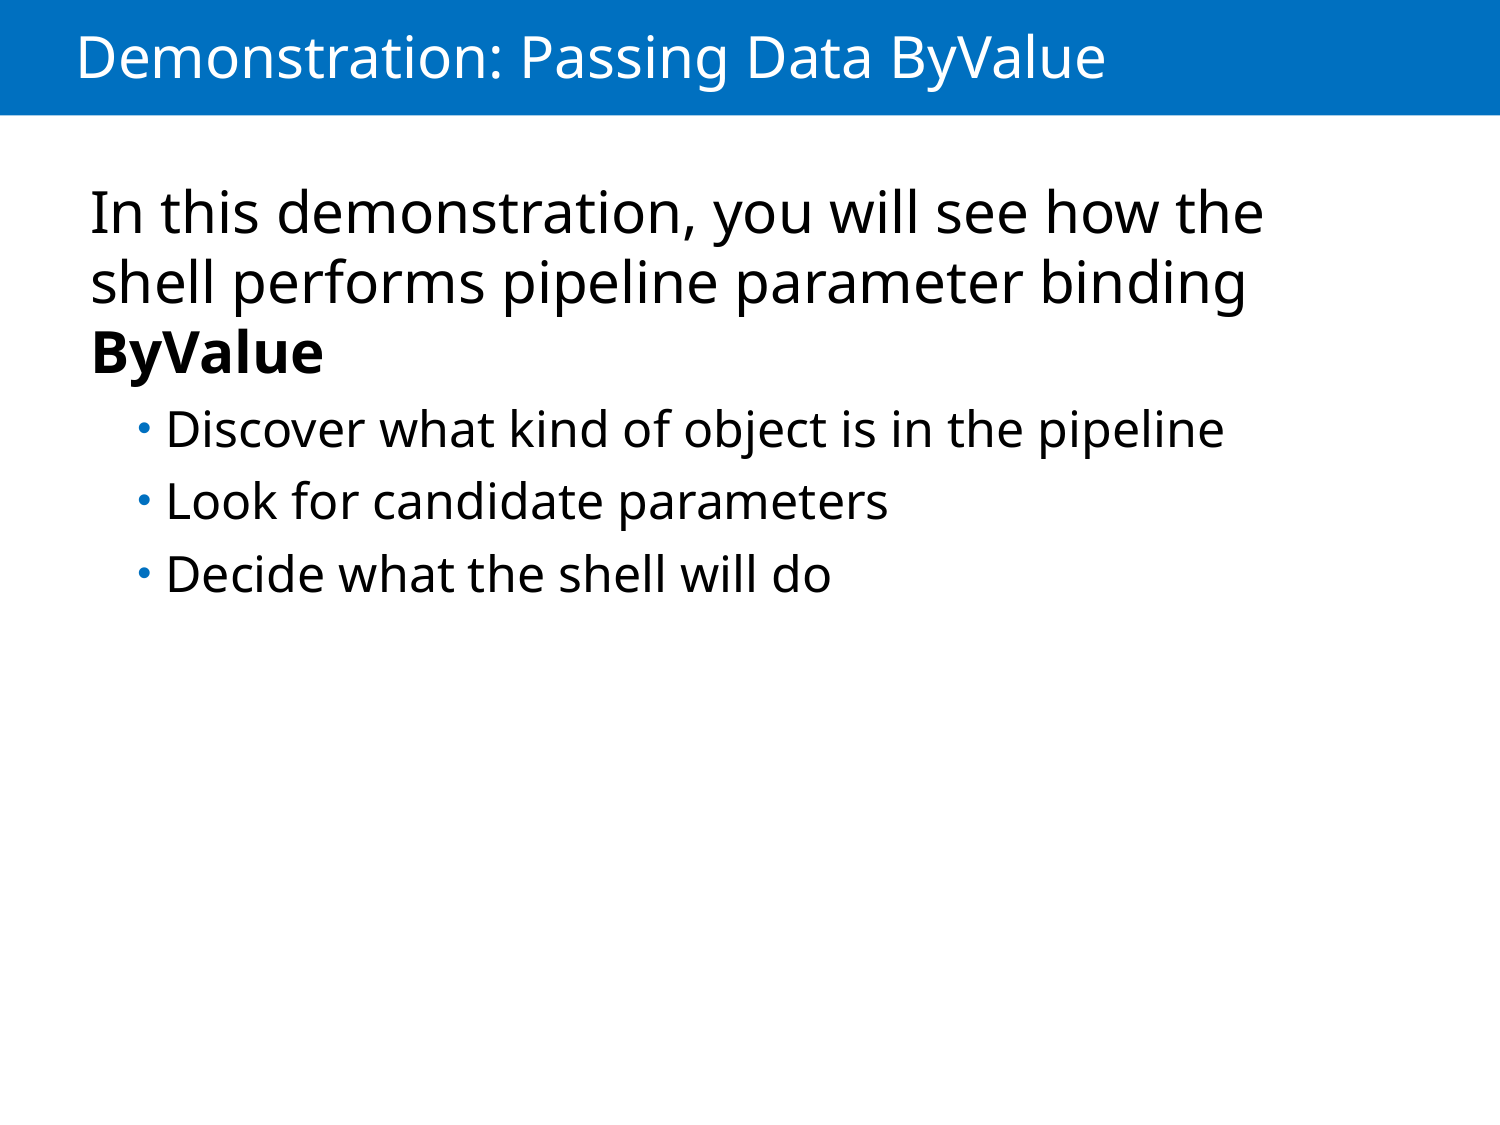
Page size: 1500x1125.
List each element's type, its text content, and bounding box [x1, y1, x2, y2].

text_box In this demonstration, you will see how the shell performs pipeline parameter binding ByValue Discover what kind of object is in the pipeline Look for candidate parameters Decide what the shell will do [75, 167, 1408, 1012]
title Demonstration: Passing Data ByValue [75, 0, 1351, 122]
